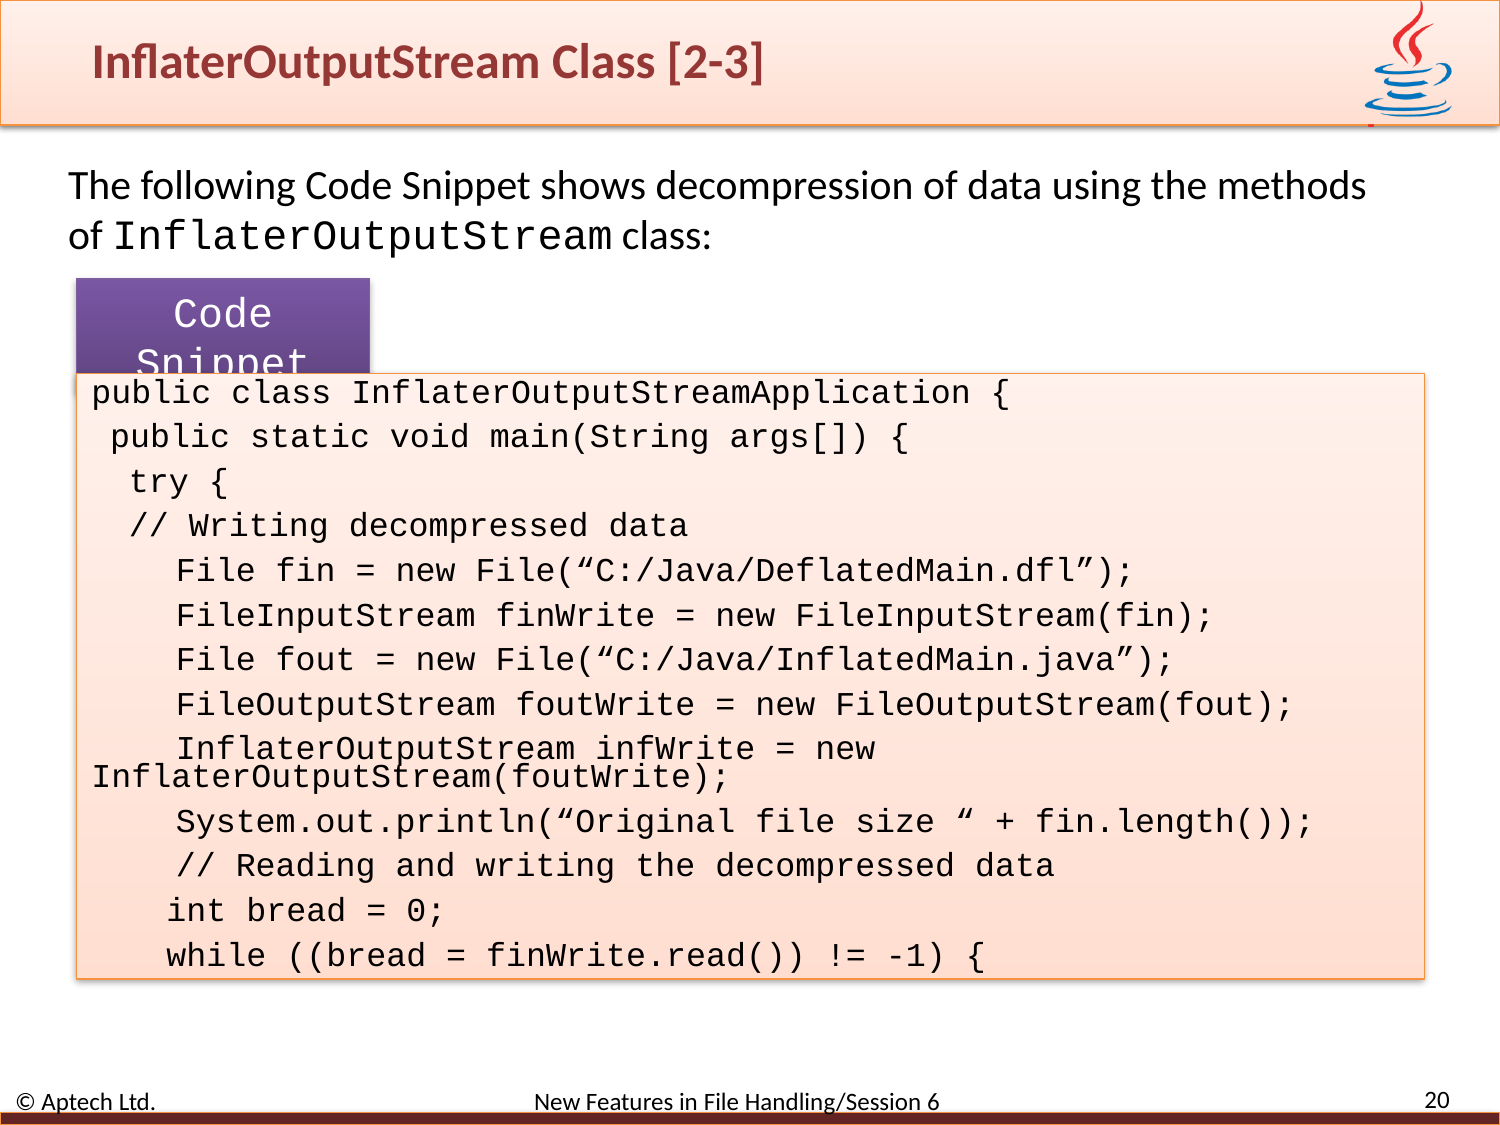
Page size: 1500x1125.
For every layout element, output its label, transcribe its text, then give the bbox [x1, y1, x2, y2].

footer © Aptech Ltd. New Features in File Handling/Session 6 [0, 1087, 1325, 1113]
text_box Code Snippet [76, 278, 370, 372]
text_box public class InflaterOutputStreamApplication { public static void main(String args[]) { try { // Writing decompressed data File fin = new File(“C:/Java/DeflatedMain.dfl”); FileInputStream finWrite = new FileInputStream(fin); File fout = new File(“C:/Java/InflatedMain.java”); FileOutputStream foutWrite = new FileOutputStream(fout); InflaterOutputStream infWrite = new InflaterOutputStream(foutWrite); System.out.println(“Original file size “ + fin.length()); // Reading and writing the decompressed data int bread = 0; while ((bread = finWrite.read()) != -1) { [76, 373, 1425, 980]
title InflaterOutputStream Class [2-3] [76, 24, 1288, 93]
picture [1362, 0, 1454, 127]
list The following Code Snippet shows decompression of data using the methods of InflaterOutputStream class: [52, 149, 1424, 1013]
slide_number 20 [1337, 1084, 1465, 1113]
